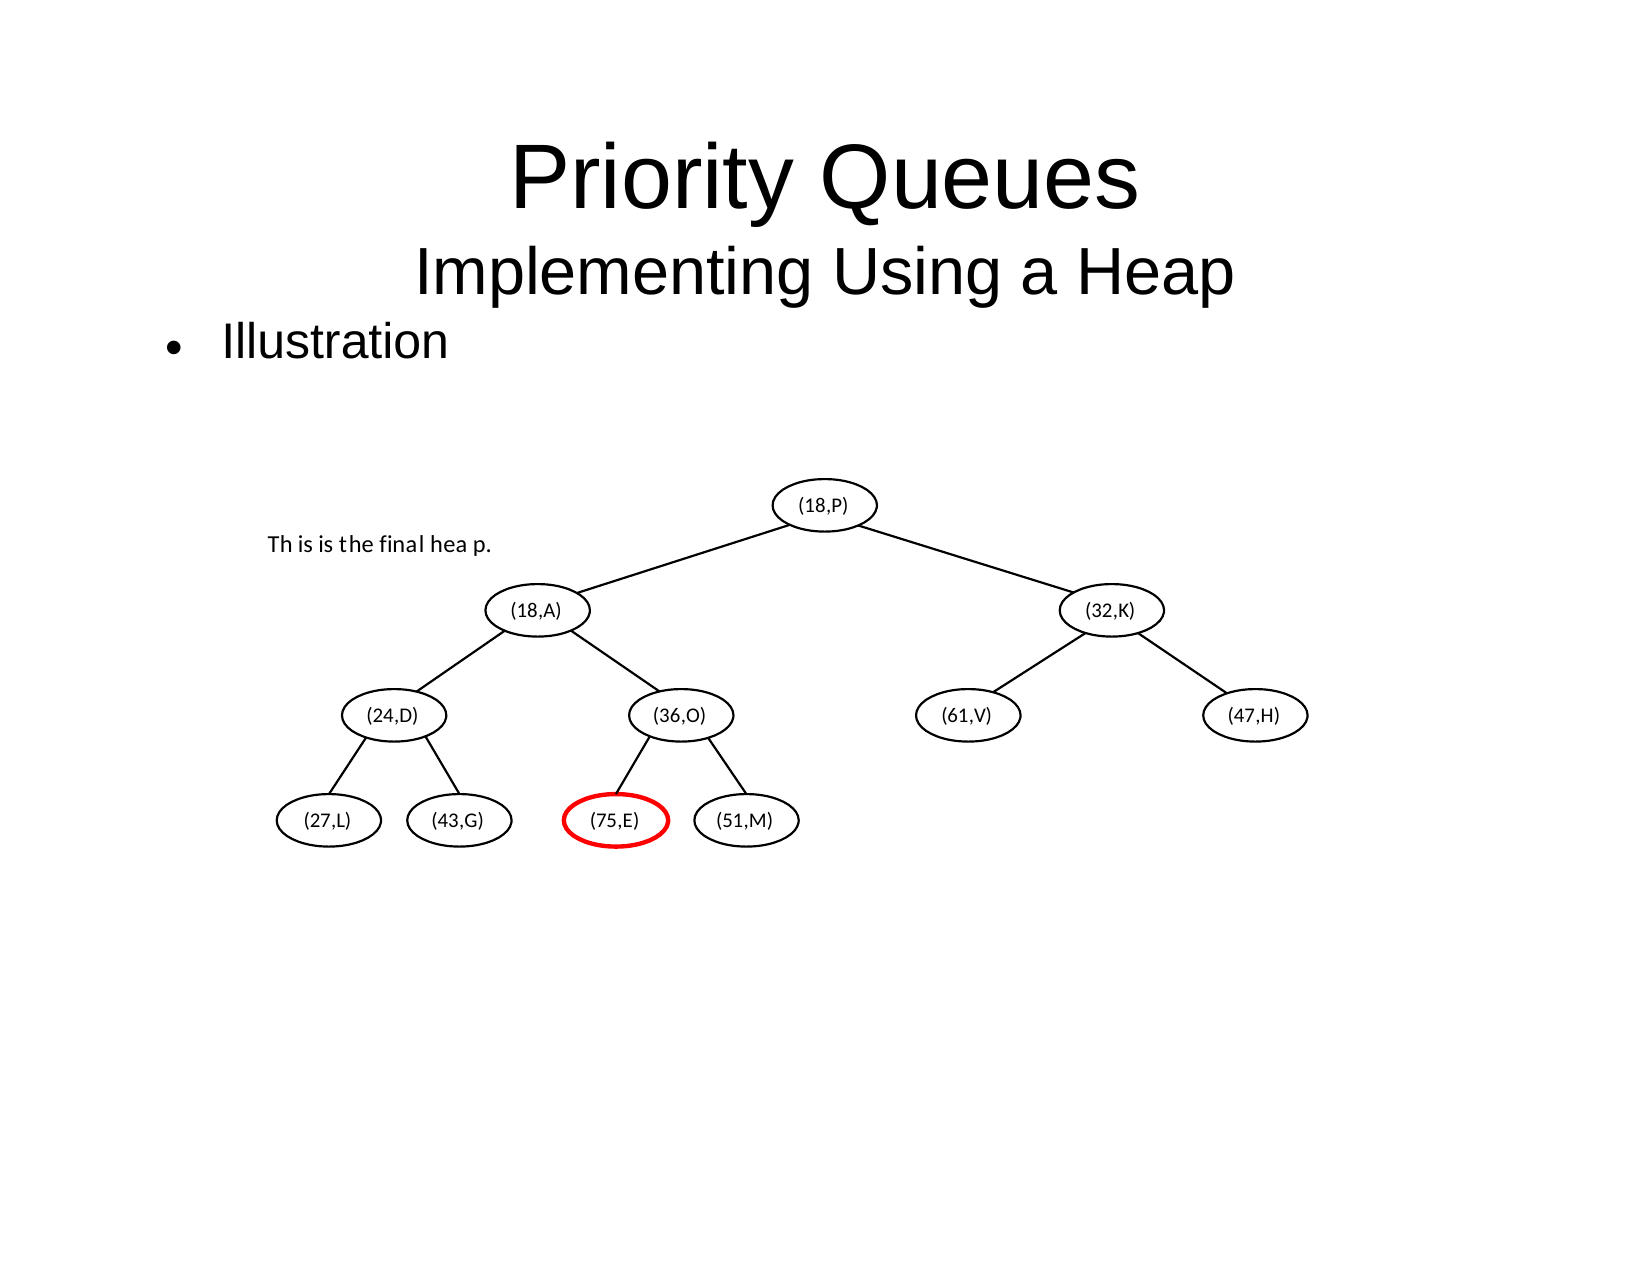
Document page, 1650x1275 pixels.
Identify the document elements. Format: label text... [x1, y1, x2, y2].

text_box Queues [817, 131, 1157, 228]
text_box [276, 794, 382, 847]
text_box (61,V) [939, 703, 1004, 732]
text_box Th is is the final hea p. [265, 531, 523, 564]
text_box (36,O) [650, 703, 718, 732]
text_box [1203, 689, 1308, 742]
text_box [407, 794, 512, 847]
text_box [563, 794, 669, 847]
text_box [1059, 584, 1165, 637]
text_box Priority [507, 131, 811, 228]
text_box (47,H) [1225, 703, 1292, 732]
text_box [772, 479, 877, 532]
text_box [341, 689, 447, 742]
text_box (18,A) [508, 598, 574, 627]
text_box [694, 794, 799, 847]
text_box (27,L) [301, 808, 363, 837]
text_box a [1018, 237, 1070, 309]
text_box (75,E) [587, 808, 651, 837]
text_box [916, 689, 1021, 742]
text_box • [162, 321, 192, 376]
text_box [629, 689, 734, 742]
text_box (24,D) [364, 703, 430, 732]
text_box (43,G) [429, 808, 496, 837]
text_box Implementing Using Illustration [219, 237, 1015, 376]
text_box [485, 584, 590, 637]
text_box (32,K) [1083, 598, 1147, 627]
text_box (18,P) [796, 493, 860, 522]
text_box (51,M) [713, 808, 786, 837]
text_box Heap [1074, 237, 1248, 309]
